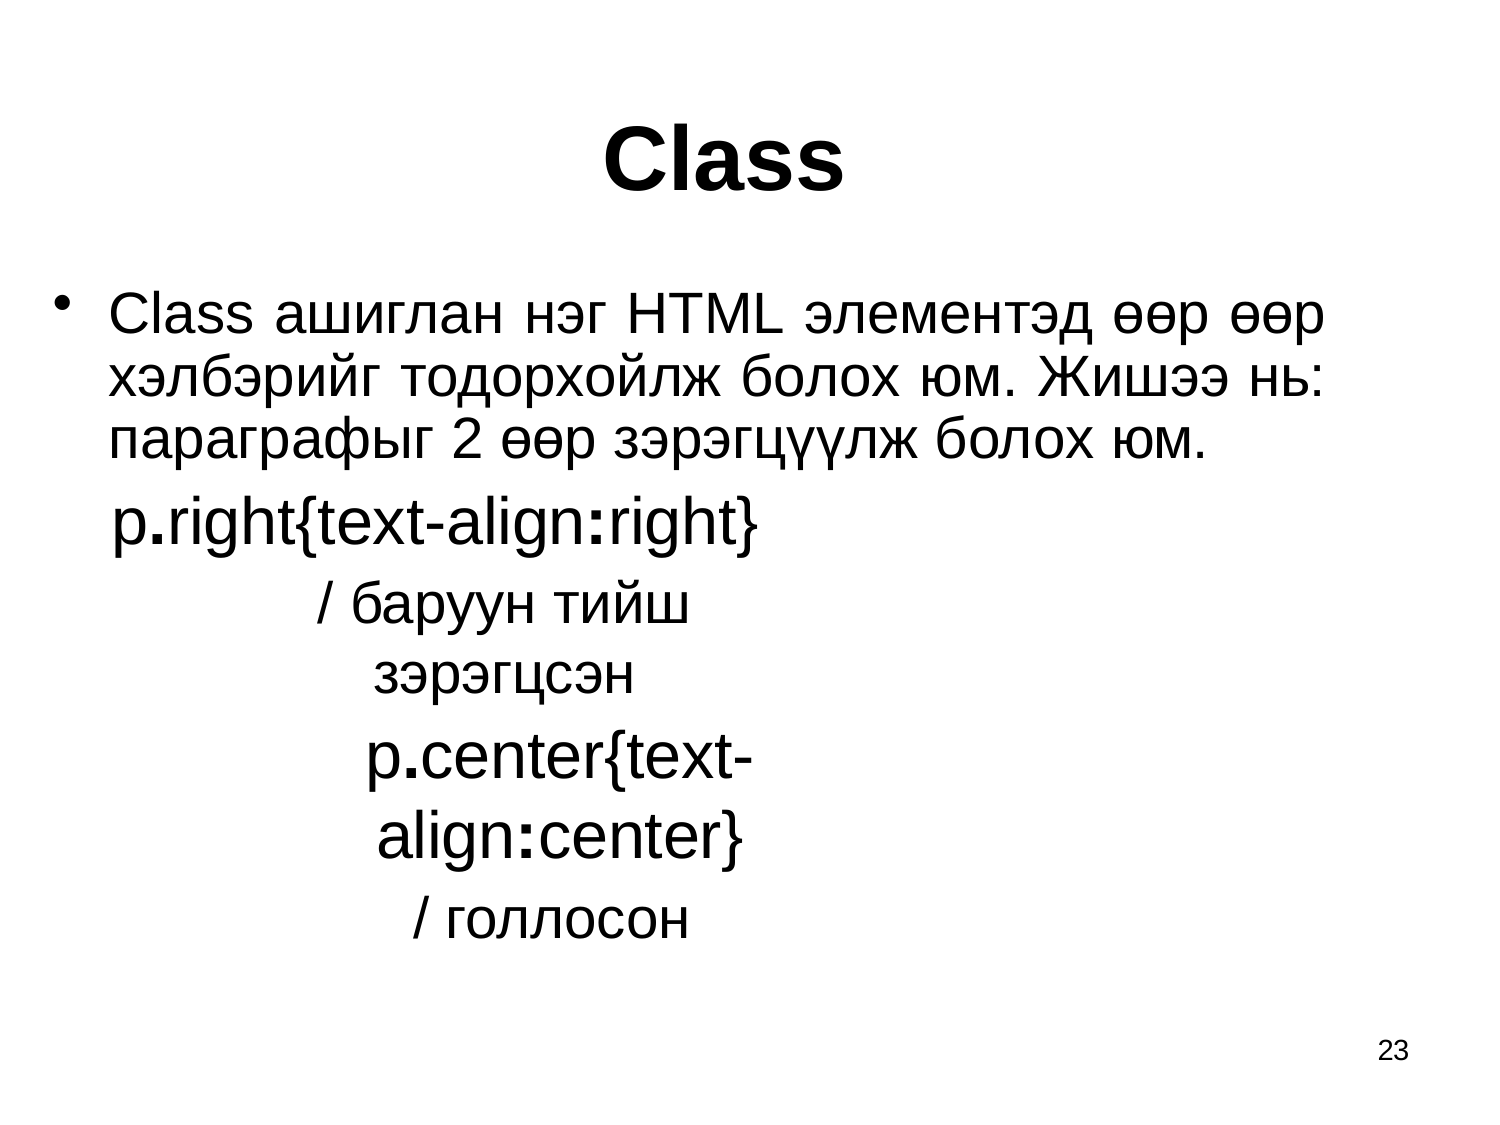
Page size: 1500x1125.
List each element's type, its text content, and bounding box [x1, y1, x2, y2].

slide_number 23 [1371, 1031, 1419, 1125]
text_box Class ашиглан нэг HTML элементэд өөр өөр хэлбэрийг тодорхойлж болох юм. Жишээ нь: параграфыг 2 өөр зэрэгцүүлж болох юм. p.right{text-align:right} / баруун тийш зэрэгцсэн p.center{text-align:center} / голлосон [50, 271, 1327, 950]
title Class [167, 0, 1333, 287]
